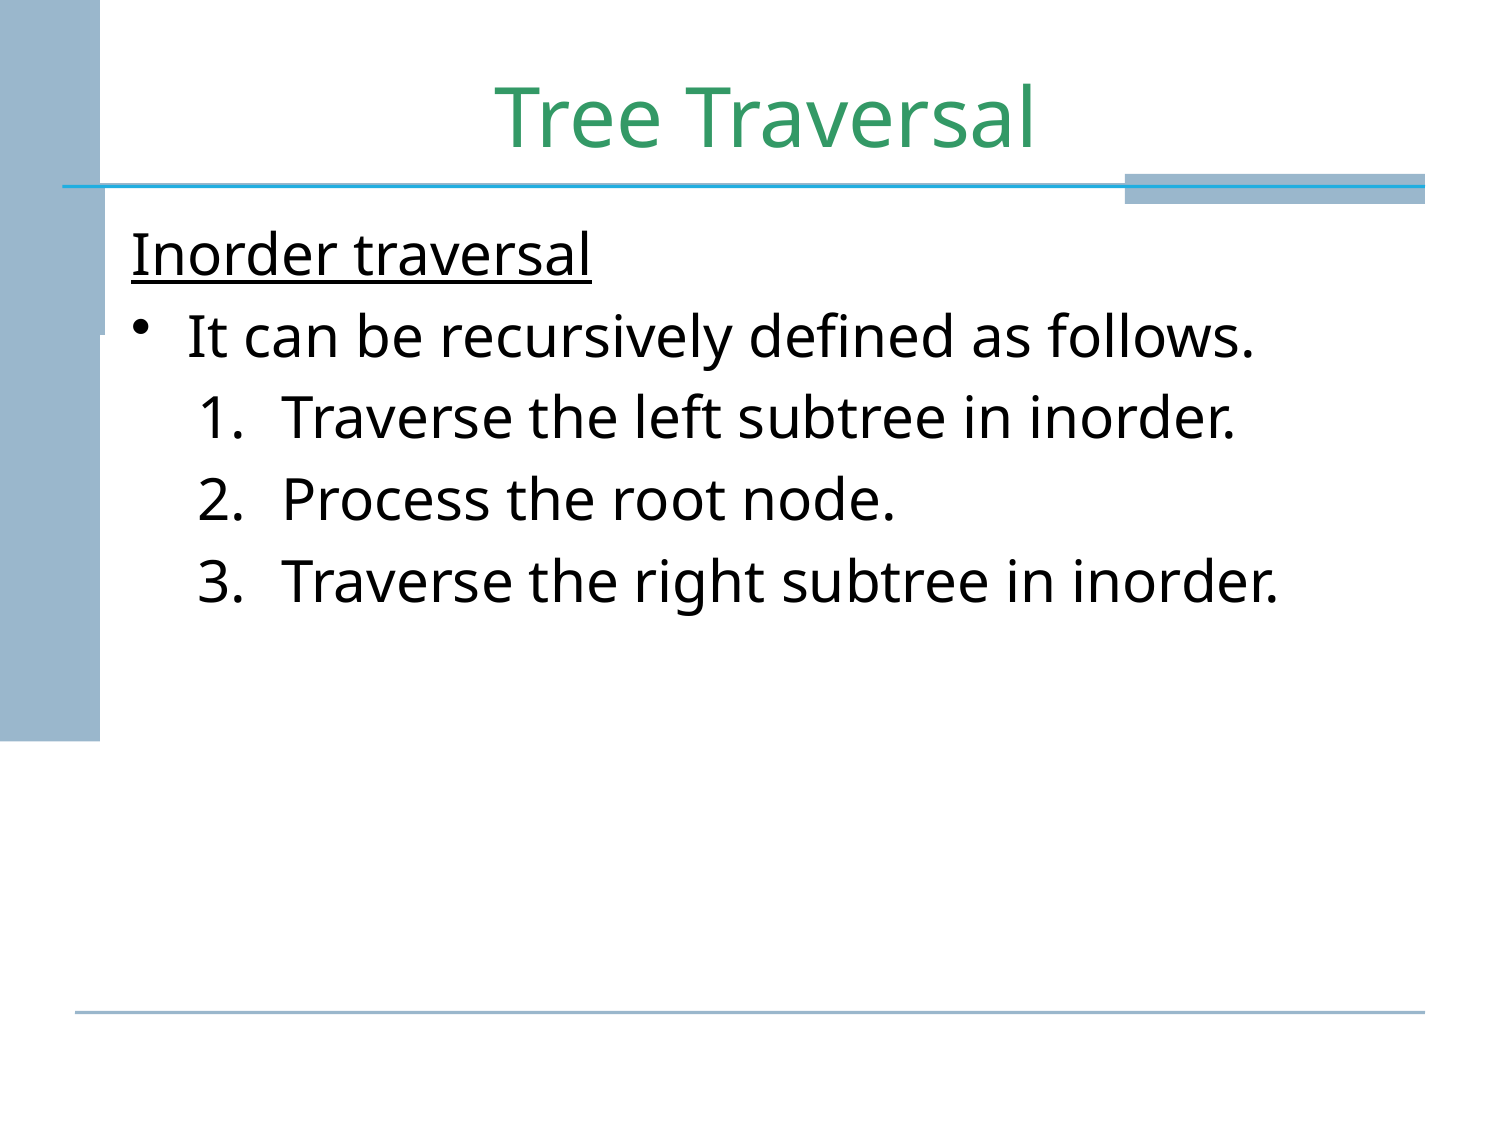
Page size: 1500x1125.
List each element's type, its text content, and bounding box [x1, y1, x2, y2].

title Tree Traversal [112, 57, 1422, 173]
list Inorder traversal It can be recursively defined as follows. Traverse the left subtree in inorder. Process the root node. Traverse the right subtree in inorder. [116, 209, 1419, 991]
